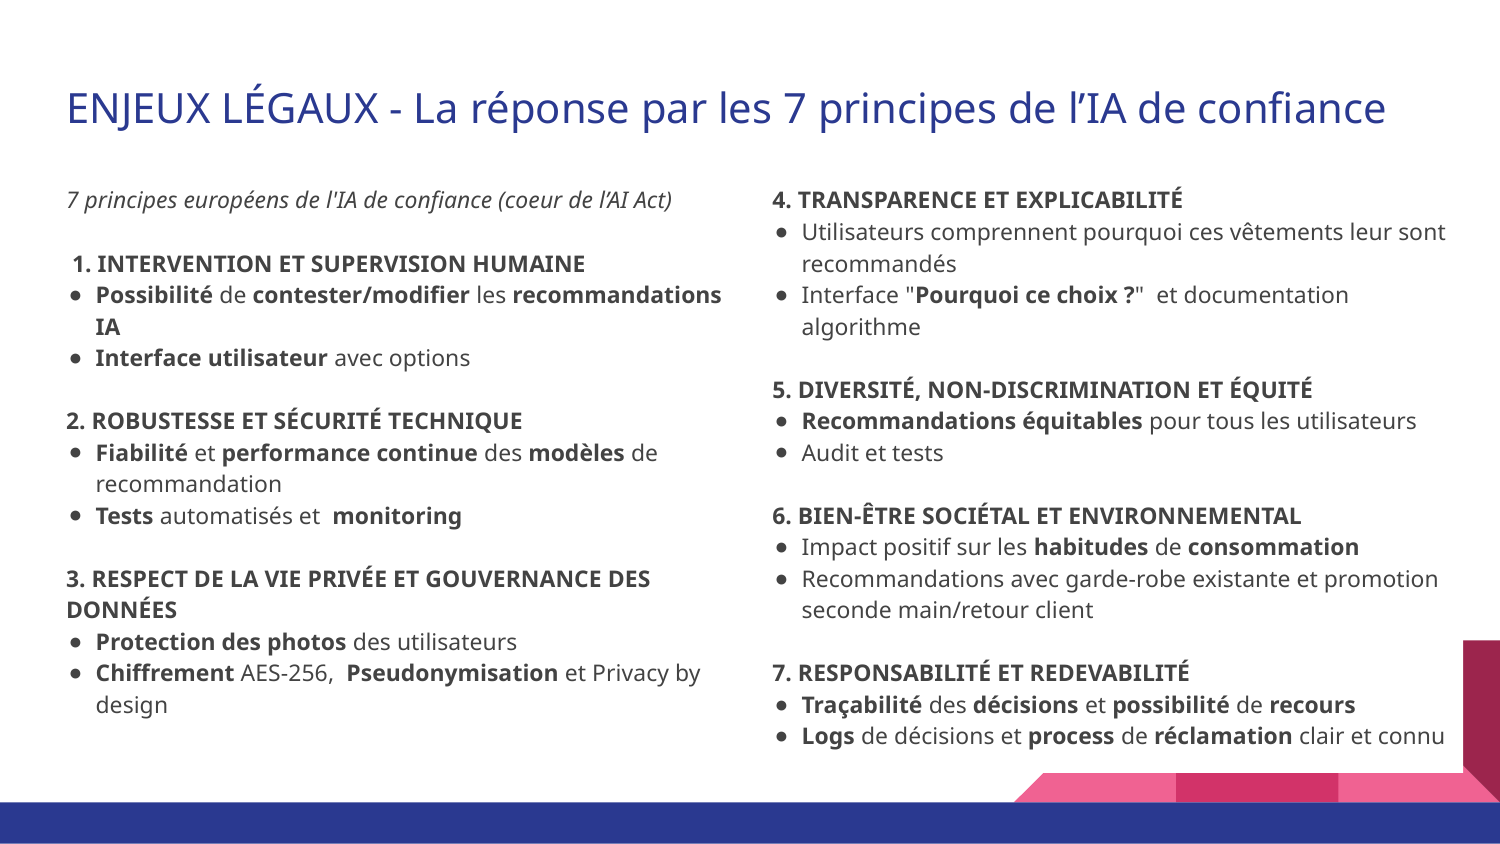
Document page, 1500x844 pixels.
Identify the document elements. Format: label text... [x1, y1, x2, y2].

list 7 principes européens de l'IA de confiance (coeur de l’AI Act) 1. INTERVENTION ET SUPERVISION HUMAINE Possibilité de contester/modifier les recommandations IA Interface utilisateur avec options 2. ROBUSTESSE ET SÉCURITÉ TECHNIQUE Fiabilité et performance continue des modèles de recommandation Tests automatisés et monitoring 3. RESPECT DE LA VIE PRIVÉE ET GOUVERNANCE DES DONNÉES Protection des photos des utilisateurs Chiffrement AES-256, Pseudonymisation et Privacy by design [51, 166, 757, 750]
title ENJEUX LÉGAUX - La réponse par les 7 principes de l’IA de confiance [51, 67, 1449, 166]
list 4. TRANSPARENCE ET EXPLICABILITÉ Utilisateurs comprennent pourquoi ces vêtements leur sont recommandés Interface "Pourquoi ce choix ?" et documentation algorithme 5. DIVERSITÉ, NON-DISCRIMINATION ET ÉQUITÉ Recommandations équitables pour tous les utilisateurs Audit et tests 6. BIEN-ÊTRE SOCIÉTAL ET ENVIRONNEMENTAL Impact positif sur les habitudes de consommation Recommandations avec garde-robe existante et promotion seconde main/retour client 7. RESPONSABILITÉ ET REDEVABILITÉ Traçabilité des décisions et possibilité de recours Logs de décisions et process de réclamation clair et connu [757, 166, 1464, 773]
